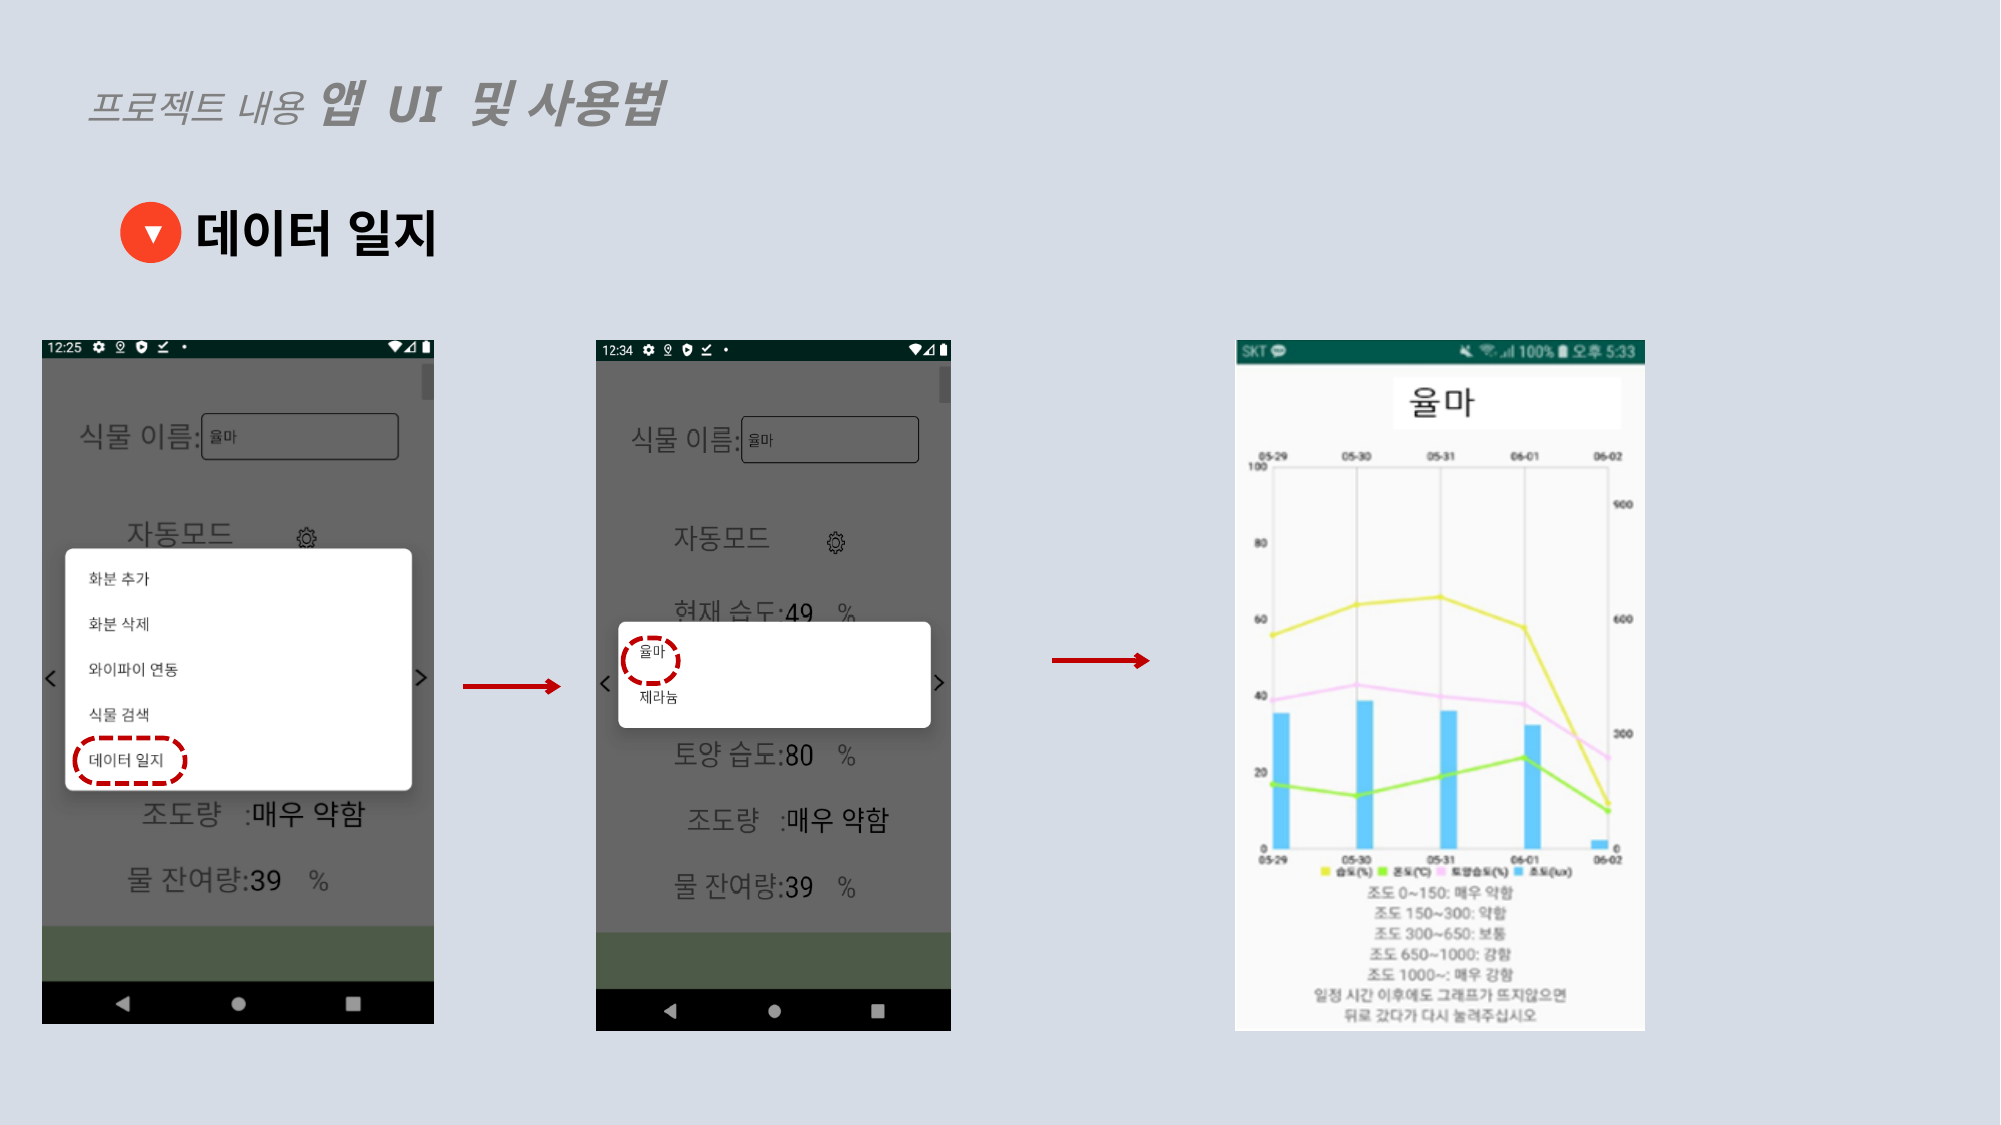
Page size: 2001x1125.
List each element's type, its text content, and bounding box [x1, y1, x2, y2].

text_box 데이터 일지 [180, 194, 774, 270]
text_box ▼ [120, 201, 182, 264]
picture [42, 340, 434, 1024]
picture [596, 340, 951, 1031]
picture [1235, 340, 1645, 1031]
text_box 프로젝트 내용 앱 UI 및 사용법 [71, 35, 827, 140]
